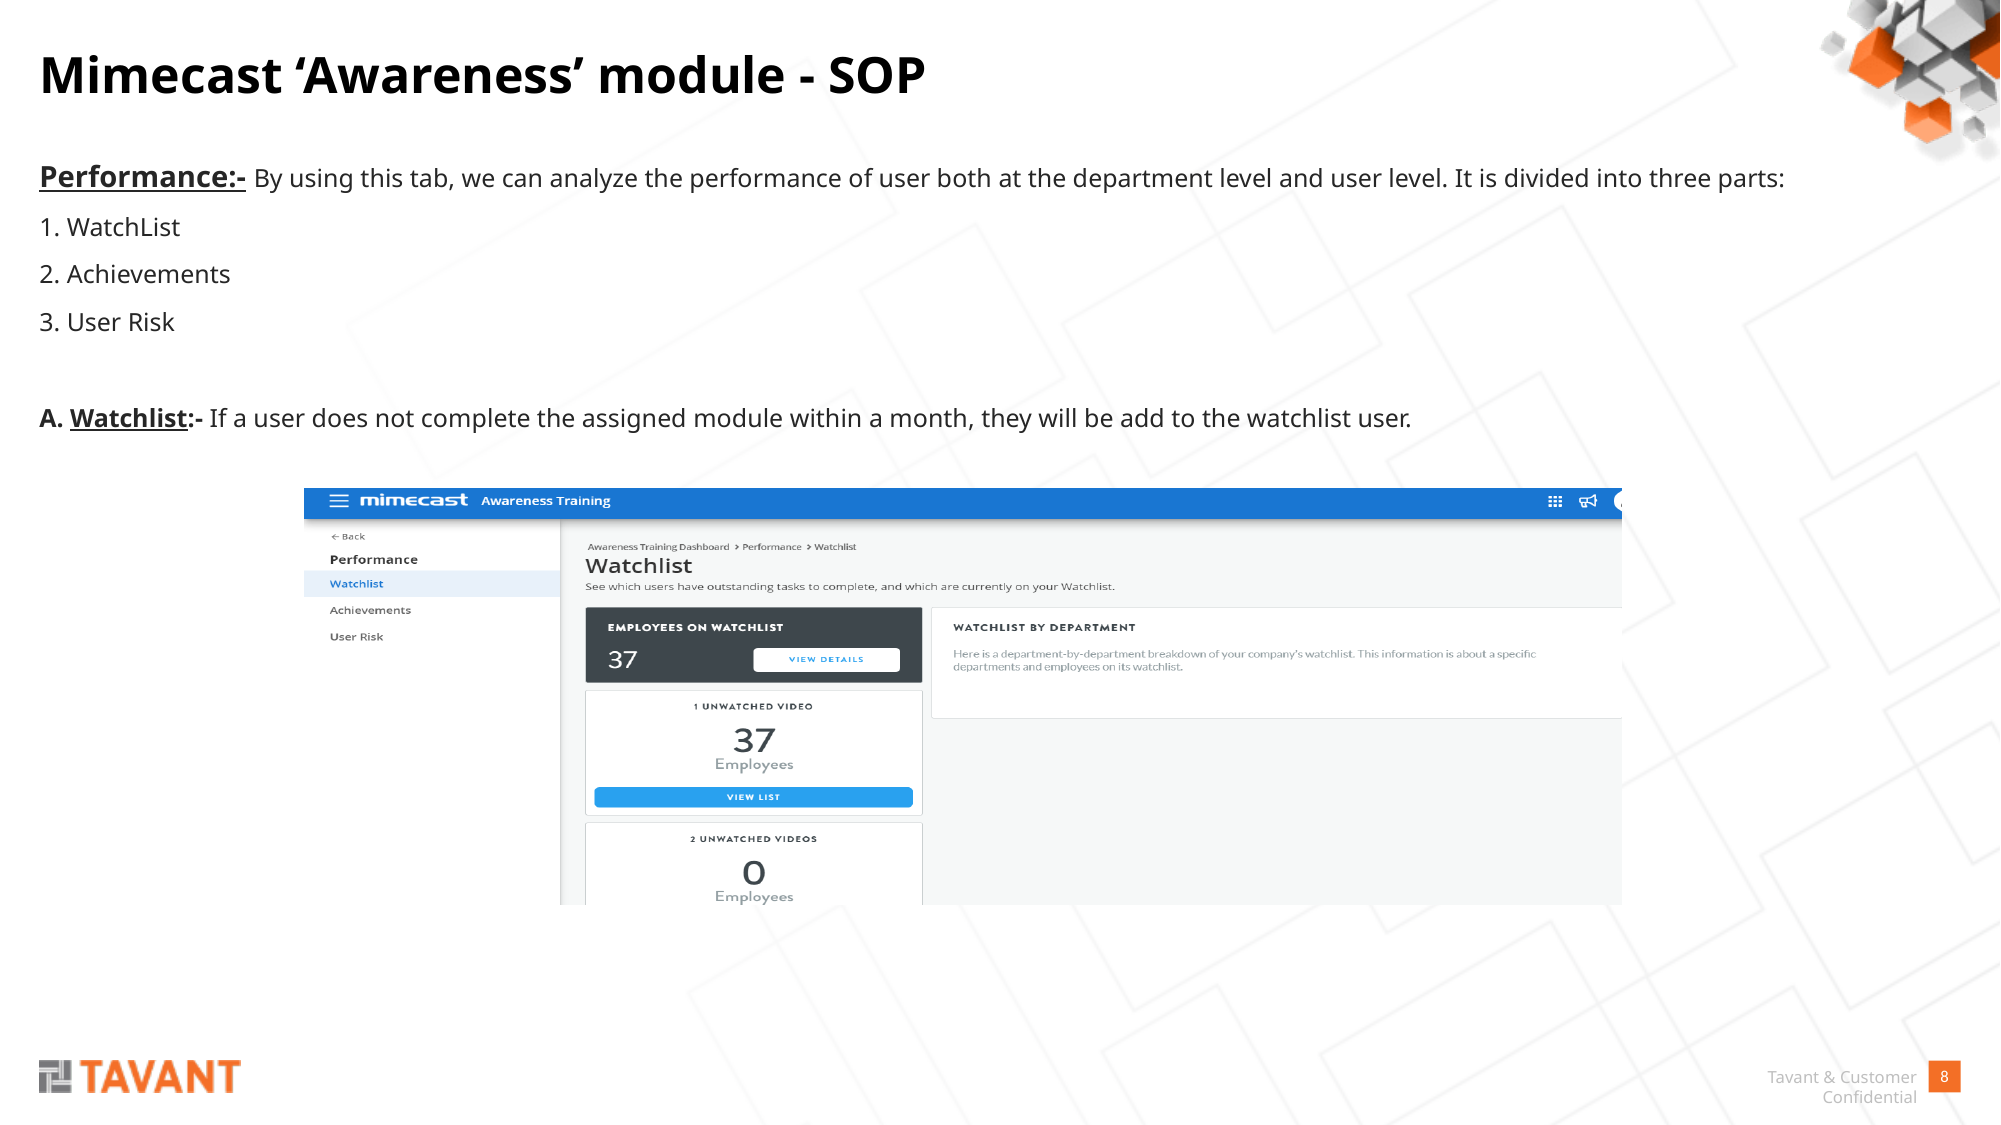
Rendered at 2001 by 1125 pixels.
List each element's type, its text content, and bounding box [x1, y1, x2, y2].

list Performance:- By using this tab, we can analyze the performance of user both at the department level and user level. It is divided into three parts: 1. WatchList 2. Achievements 3. User Risk A. Watchlist:- If a user does not complete the assigned module within a month, they will be add to the watchlist user. [39, 154, 1887, 995]
picture [39, 1060, 241, 1093]
title Mimecast ‘Awareness’ module - SOP [39, 47, 1800, 107]
picture [304, 488, 1622, 905]
picture [1773, 0, 2000, 196]
